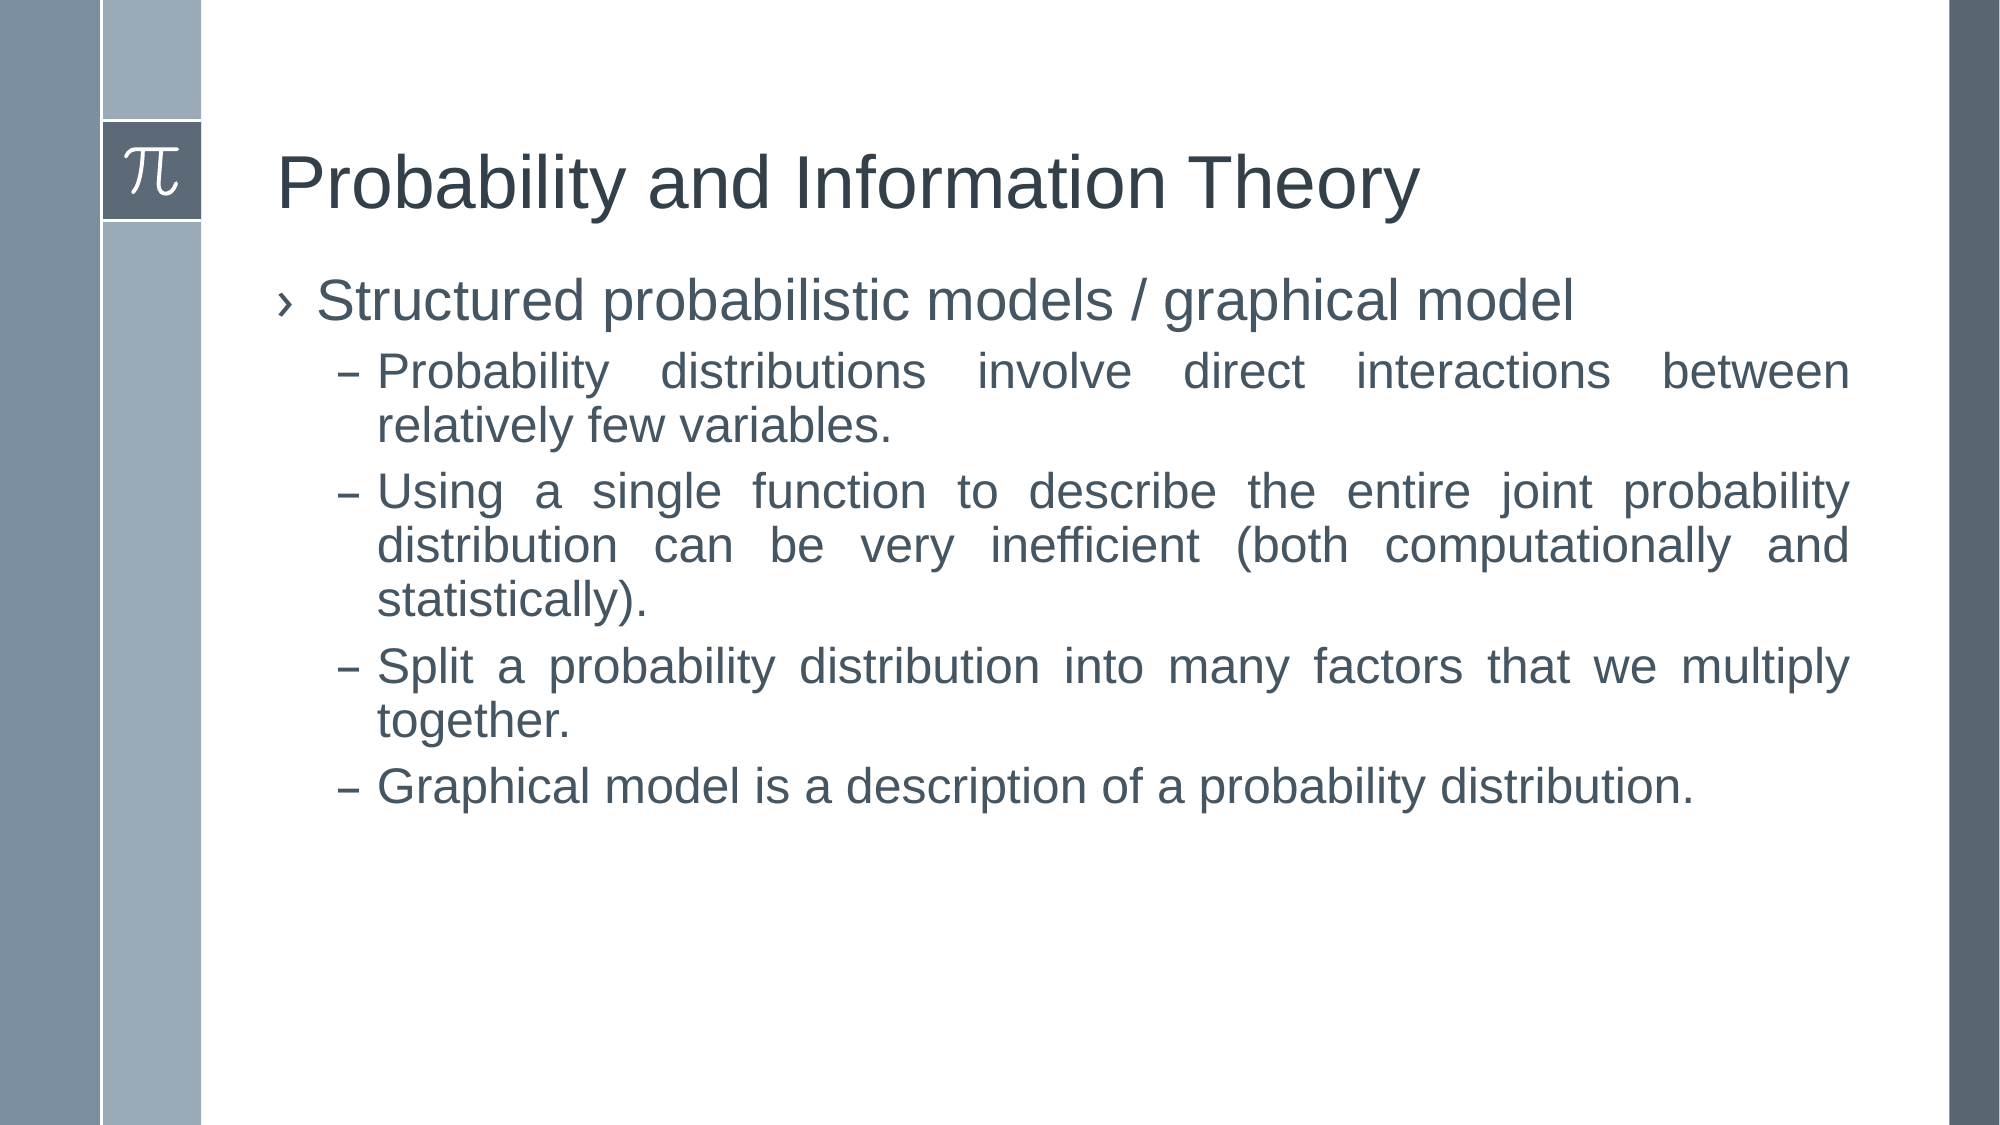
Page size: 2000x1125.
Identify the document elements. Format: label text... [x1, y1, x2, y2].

list Structured probabilistic models / graphical model Probability distributions involve direct interactions between relatively few variables. Using a single function to describe the entire joint probability distribution can be very inefficient (both computationally and statistically). Split a probability distribution into many factors that we multiply together. Graphical model is a description of a probability distribution. [261, 262, 1867, 1013]
title Probability and Information Theory [261, 29, 1867, 233]
